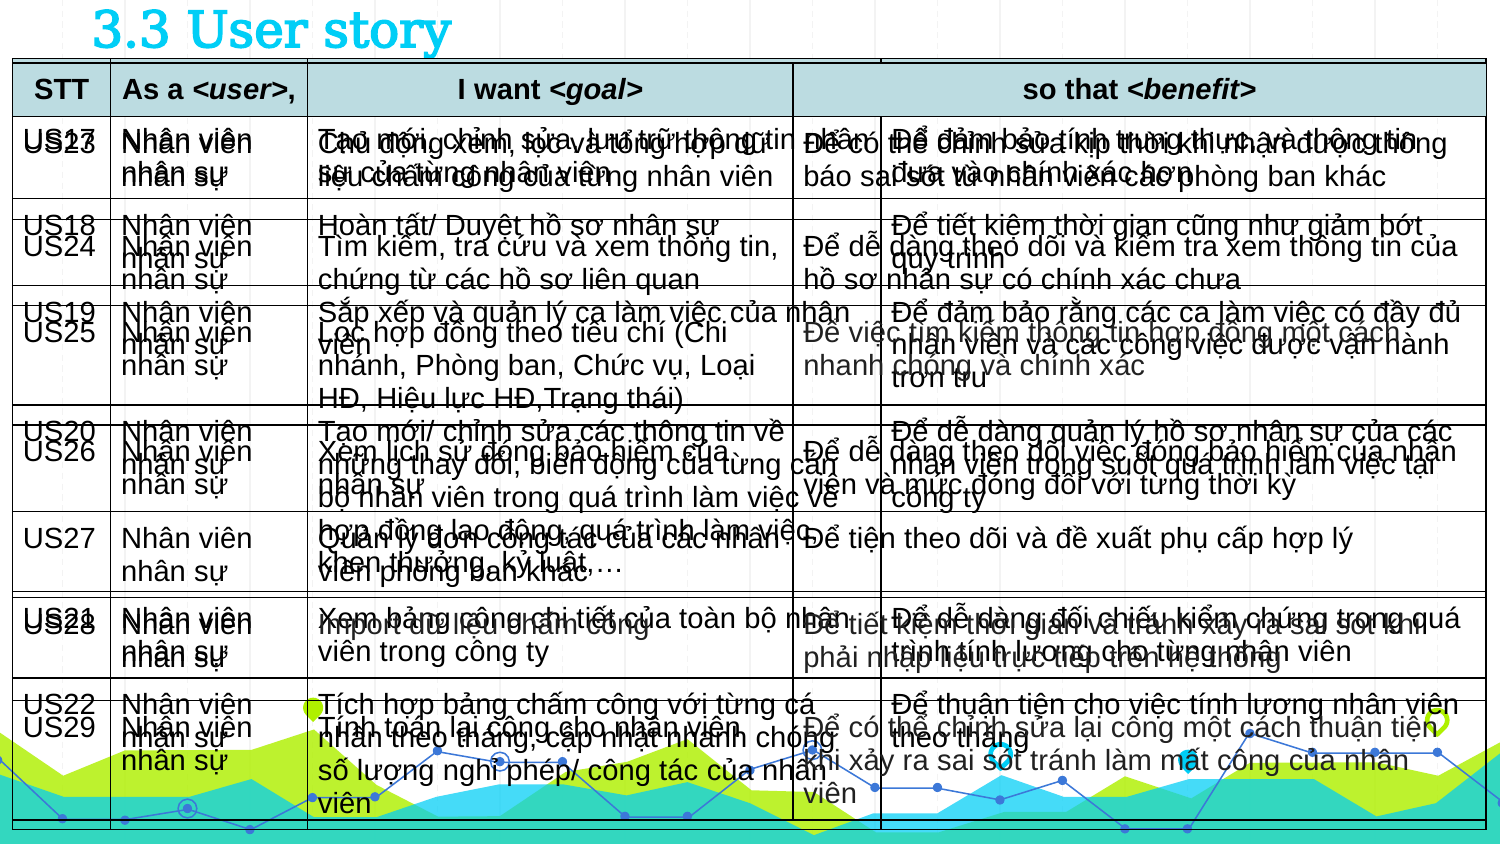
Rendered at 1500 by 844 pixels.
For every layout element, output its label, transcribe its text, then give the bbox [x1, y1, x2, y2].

table_header I want <goal> [308, 64, 792, 116]
table_cell Lọc hợp đồng theo tiêu chí (Chi nhánh, Phòng ban, Chức vụ, Loại HĐ, Hiệu lực HĐ,Trạng thái) [308, 306, 792, 424]
table_cell Để tiện theo dõi và đề xuất phụ cấp hợp lý [794, 512, 1486, 597]
table_cell Import dữ liệu chấm công [308, 598, 792, 700]
table_cell US27 [13, 512, 110, 597]
table_cell Chủ động xem, lọc và tổng hợp dữ liệu chấm công của từng nhân viên [308, 117, 792, 219]
table_cell Để thuận tiện cho việc tính lương nhân viên theo tháng [882, 821, 1485, 829]
table_cell Nhân viên nhân sự [111, 701, 307, 819]
table_cell Tìm kiếm, tra cứu và xem thông tin, chứng từ các hồ sơ liên quan [308, 220, 792, 305]
title 3.3 User story [76, 3, 1225, 58]
table_cell US23 [13, 117, 110, 219]
table_cell Nhân viên nhân sự [111, 117, 307, 219]
table_cell Nhân viên nhân sự [111, 598, 307, 700]
table_cell Để dễ dàng theo dõi và kiểm tra xem thông tin của hồ sơ nhân sự có chính xác chưa [794, 220, 1486, 305]
table_header As a <user>, [111, 64, 307, 116]
table_cell US25 [13, 306, 110, 424]
table_cell Để việc tìm kiếm thông tin hợp đồng một cách nhanh chóng và chính xác [794, 306, 1486, 424]
table_cell US29 [13, 701, 110, 819]
table_header so that <benefit> [794, 64, 1486, 116]
table_cell Quản lý đơn công tác của các nhân viên phòng ban khác [308, 512, 792, 597]
table_cell Nhân viên nhân sự [111, 306, 307, 424]
table_cell Tính toán lại công cho nhân viên [308, 701, 792, 819]
table_cell Để tiết kiệm thời gian và tránh xảy ra sai sót khi phải nhập liệu trực tiếp trên hệ thống [794, 598, 1486, 700]
table_cell US26 [13, 426, 110, 511]
table_cell Nhân viên nhân sự [111, 512, 307, 597]
table_cell US22 [13, 821, 110, 829]
table_cell Nhân viên nhân sự [111, 220, 307, 305]
table_cell Nhân viên nhân sự [111, 821, 307, 829]
table_cell Nhân viên nhân sự [111, 426, 307, 511]
table_cell US24 [13, 220, 110, 305]
table_cell Để dễ dàng theo dõi việc đóng bảo hiểm của nhân viên và mức đóng đối với từng thời kỳ [794, 426, 1486, 511]
table_cell Để có thể chỉnh sửa lại công một cách thuận tiện khi xảy ra sai sót tránh làm mất công của nhân viên [794, 701, 1486, 819]
table_cell Tích hợp bảng chấm công với từng cá nhân theo tháng, cập nhật nhanh chóng số lượng nghỉ phép/ công tác của nhân viên [308, 821, 880, 829]
table_header STT [13, 64, 110, 116]
table_cell Xem lịch sử đóng bảo hiểm của nhân sự [308, 426, 792, 511]
table_cell US28 [13, 598, 110, 700]
table_cell Để có thể chỉnh sửa kịp thời khi nhận được thông báo sai sót từ nhân viên các phòng ban khác [794, 117, 1486, 219]
